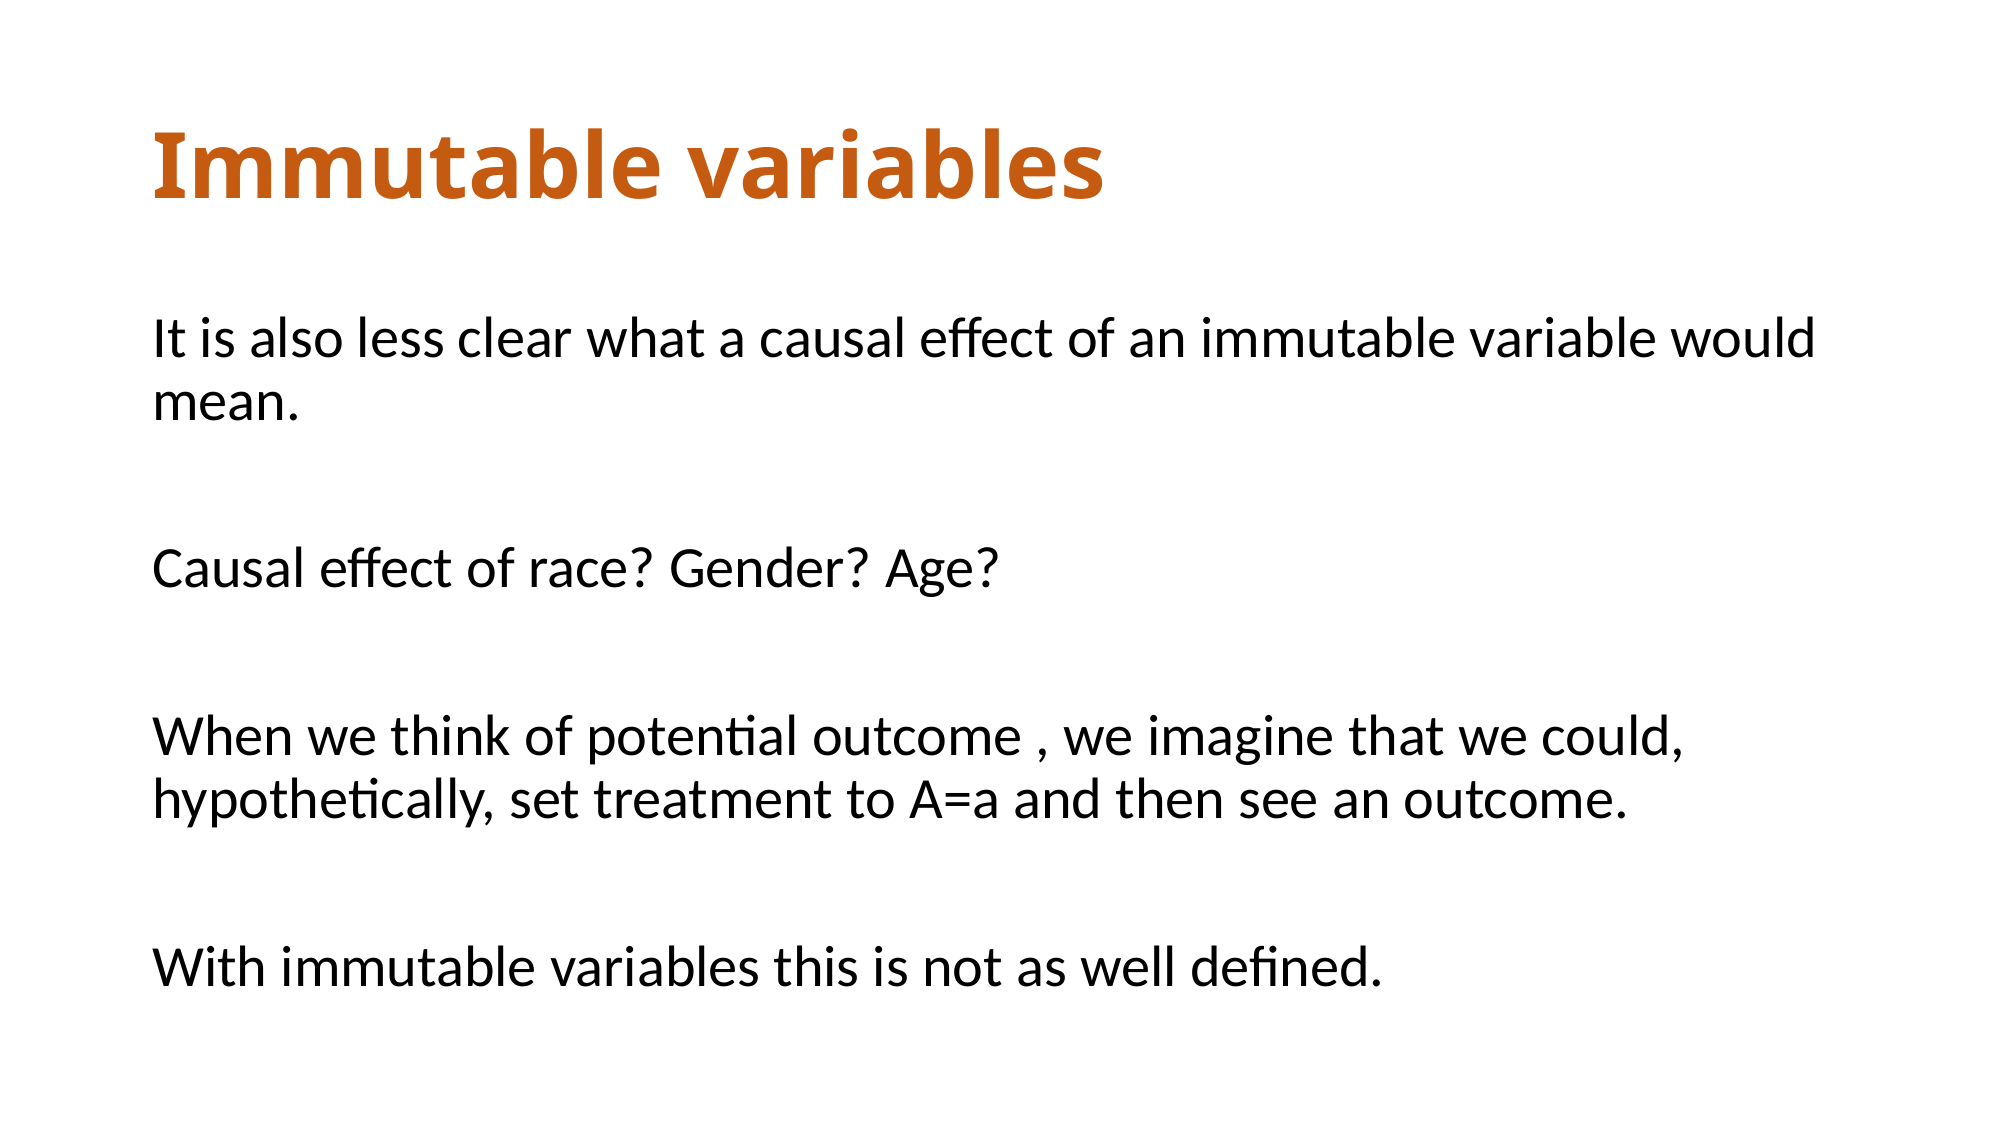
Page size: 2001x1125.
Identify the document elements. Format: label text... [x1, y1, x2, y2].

title Immutable variables [137, 59, 1863, 278]
